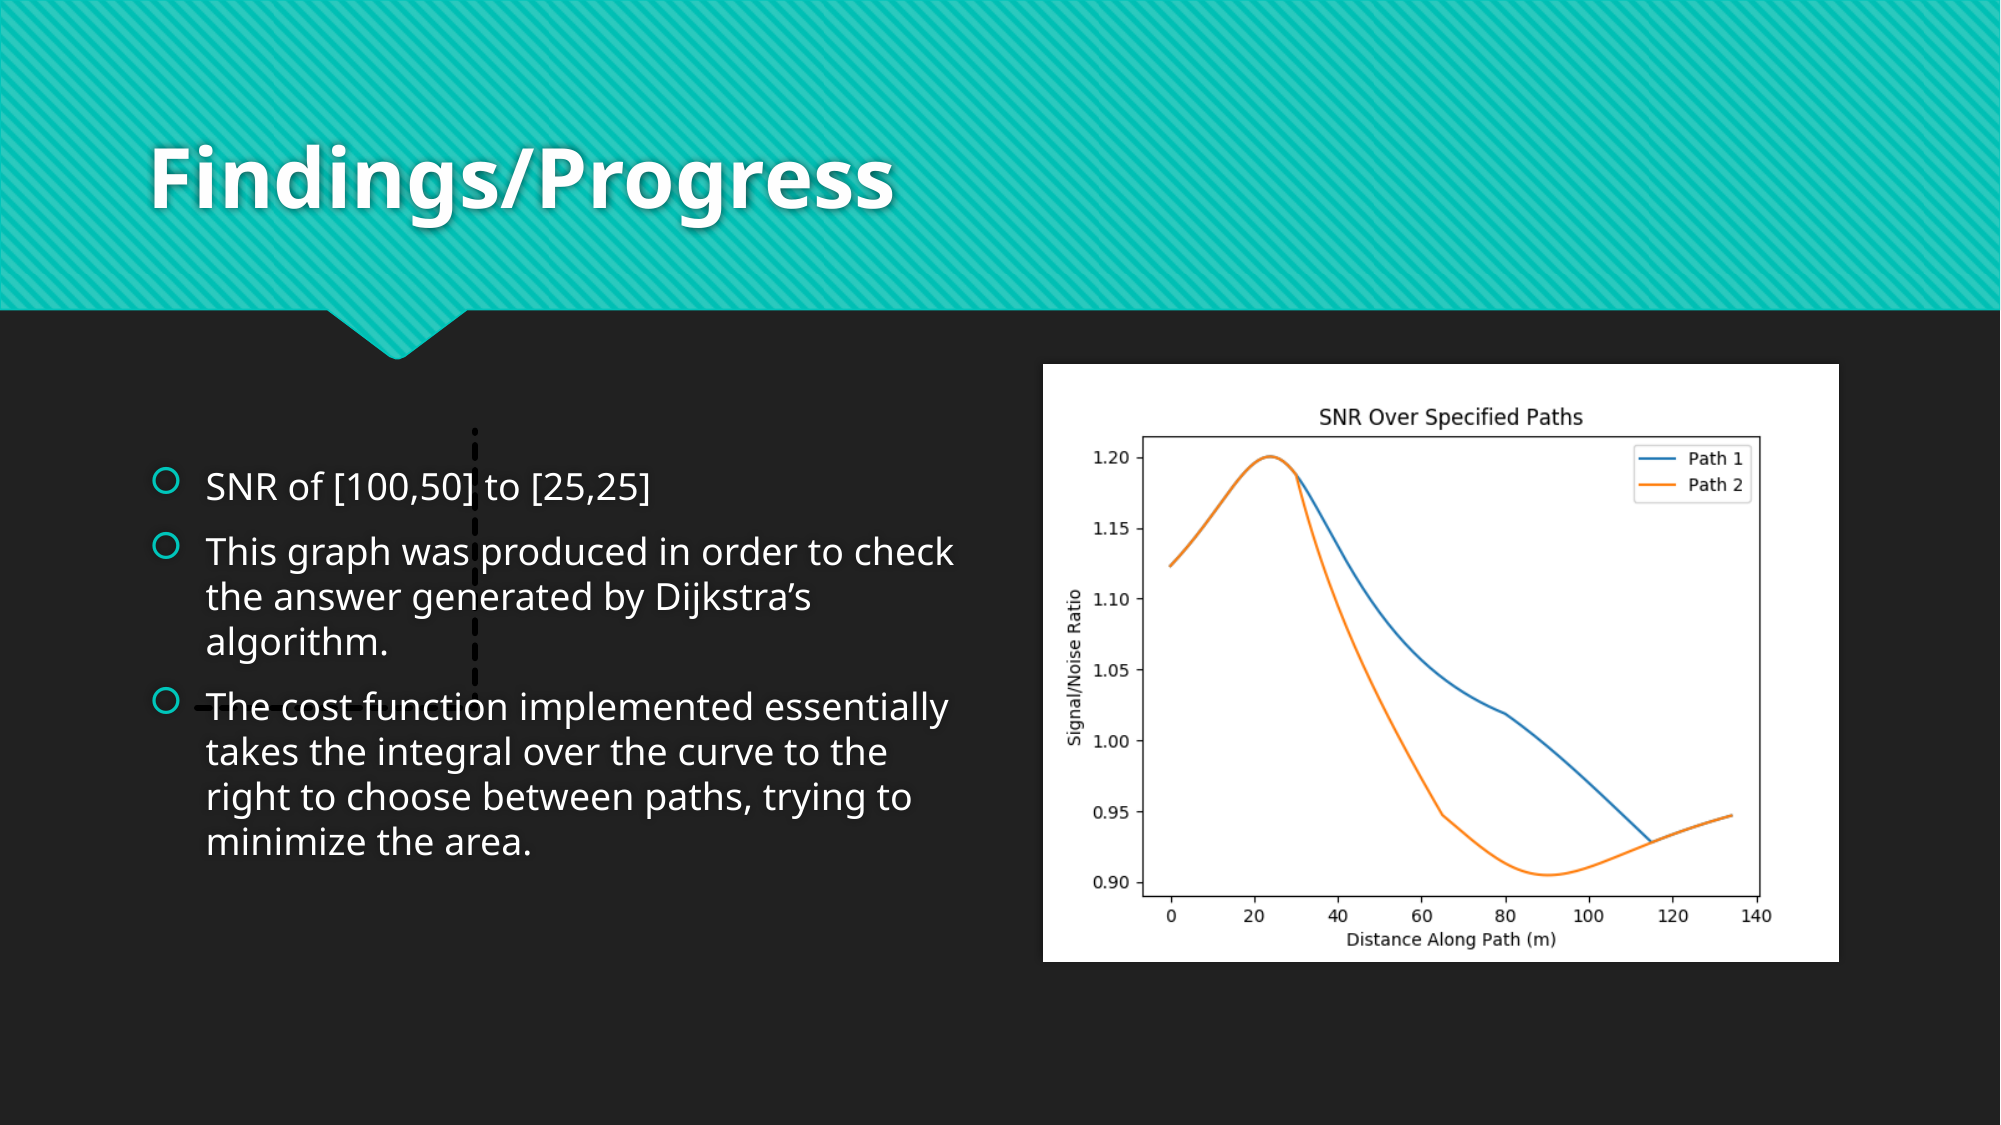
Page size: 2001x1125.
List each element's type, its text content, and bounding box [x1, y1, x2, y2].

list SNR of [100,50] to [25,25] This graph was produced in order to check the answer generated by Dijkstra’s algorithm. The cost function implemented essentially takes the integral over the curve to the right to choose between paths, trying to minimize the area. [134, 364, 985, 962]
title Findings/Progress [132, 73, 1868, 233]
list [1042, 364, 1840, 962]
